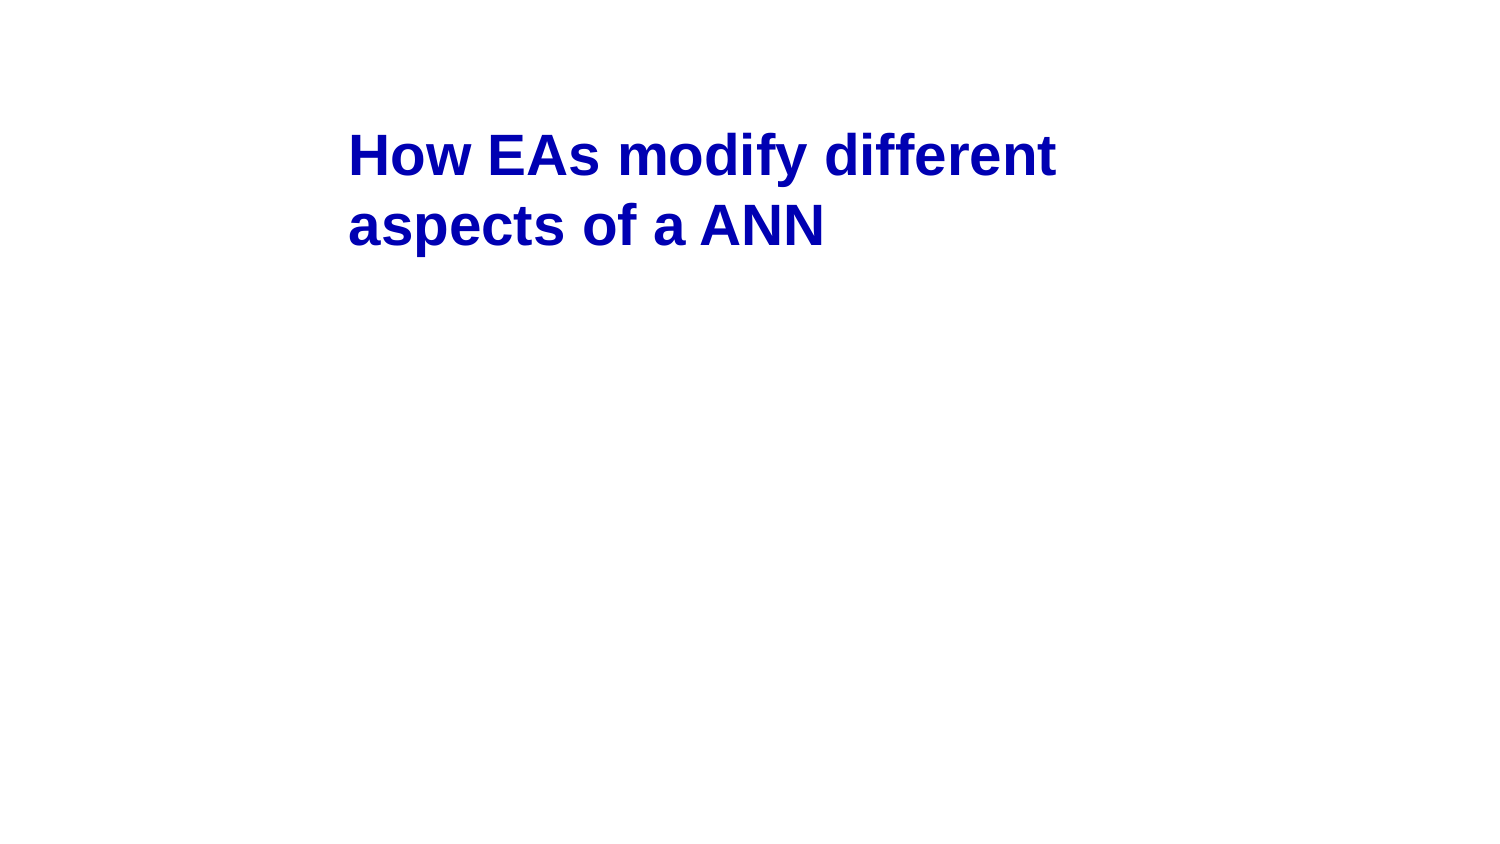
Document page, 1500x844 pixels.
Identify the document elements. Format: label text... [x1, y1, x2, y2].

title How EAs modify different aspects of a ANN [336, 105, 1163, 169]
